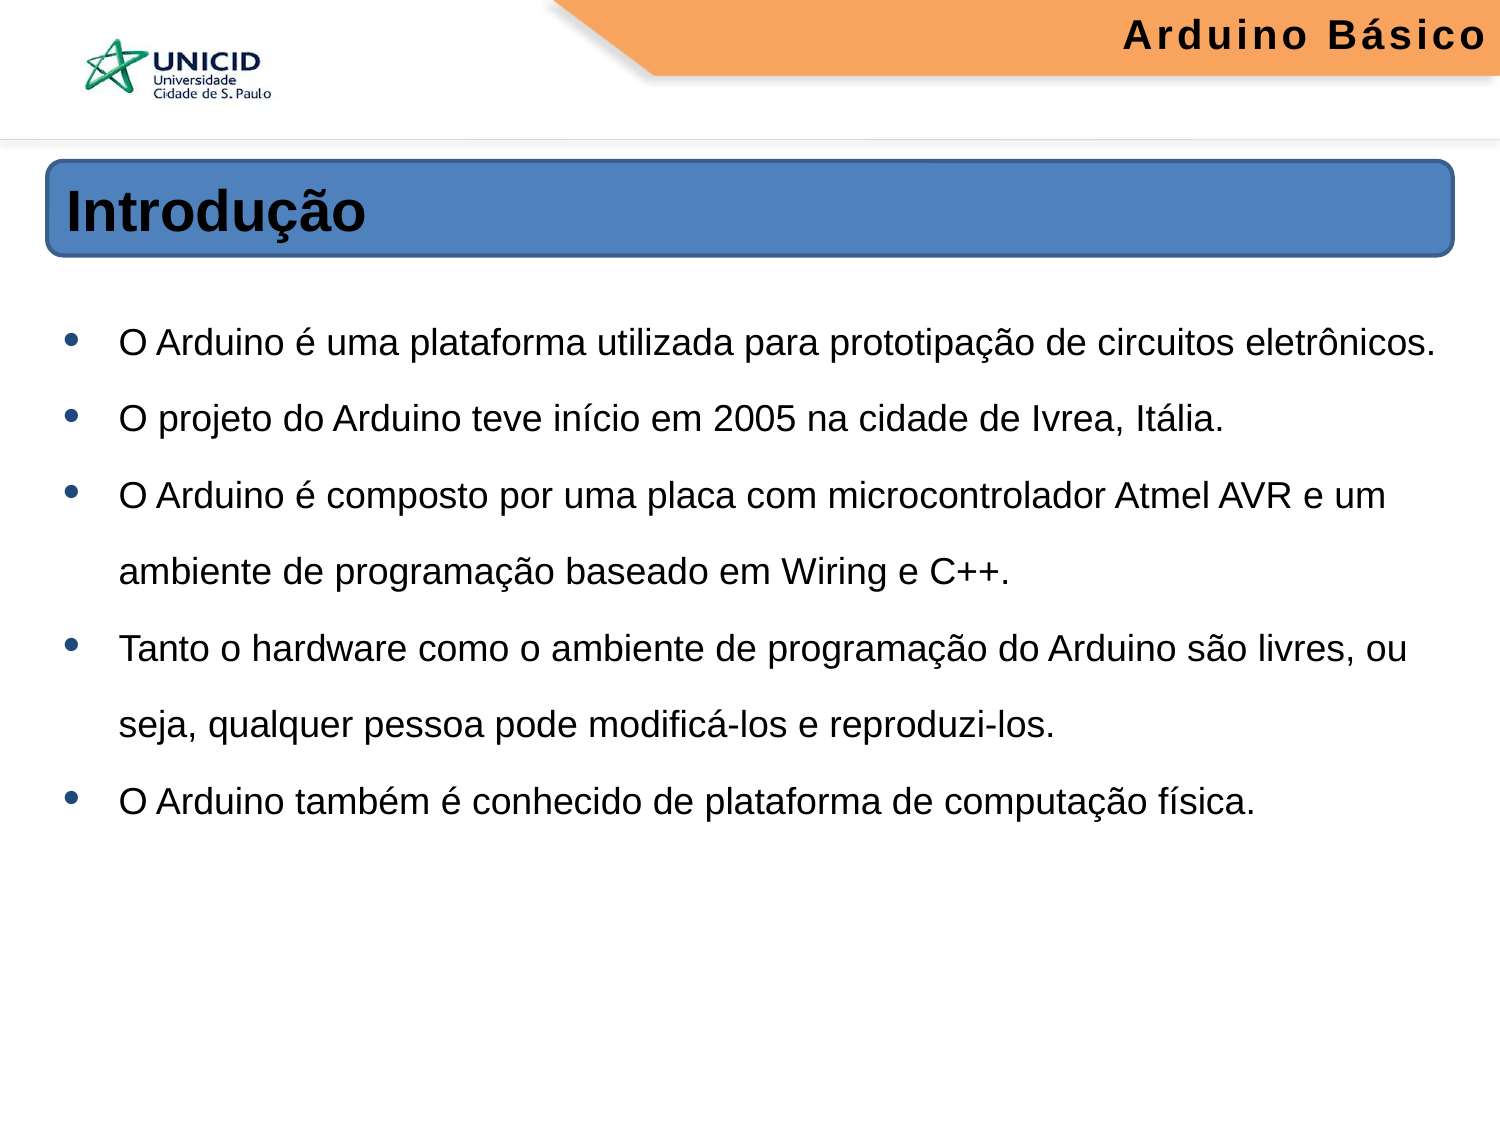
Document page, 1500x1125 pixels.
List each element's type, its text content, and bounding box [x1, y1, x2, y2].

text_box Introdução [45, 158, 1455, 258]
picture [538, 0, 1500, 88]
list O Arduino é uma plataforma utilizada para prototipação de circuitos eletrônicos. O projeto do Arduino teve início em 2005 na cidade de Ivrea, Itália. O Arduino é composto por uma placa com microcontrolador Atmel AVR e um ambiente de programação baseado em Wiring e C++. Tanto o hardware como o ambiente de programação do Arduino são livres, ou seja, qualquer pessoa pode modificá-los e reproduzi-los. O Arduino também é conhecido de plataforma de computação física. [47, 278, 1453, 1102]
picture [39, 20, 329, 120]
